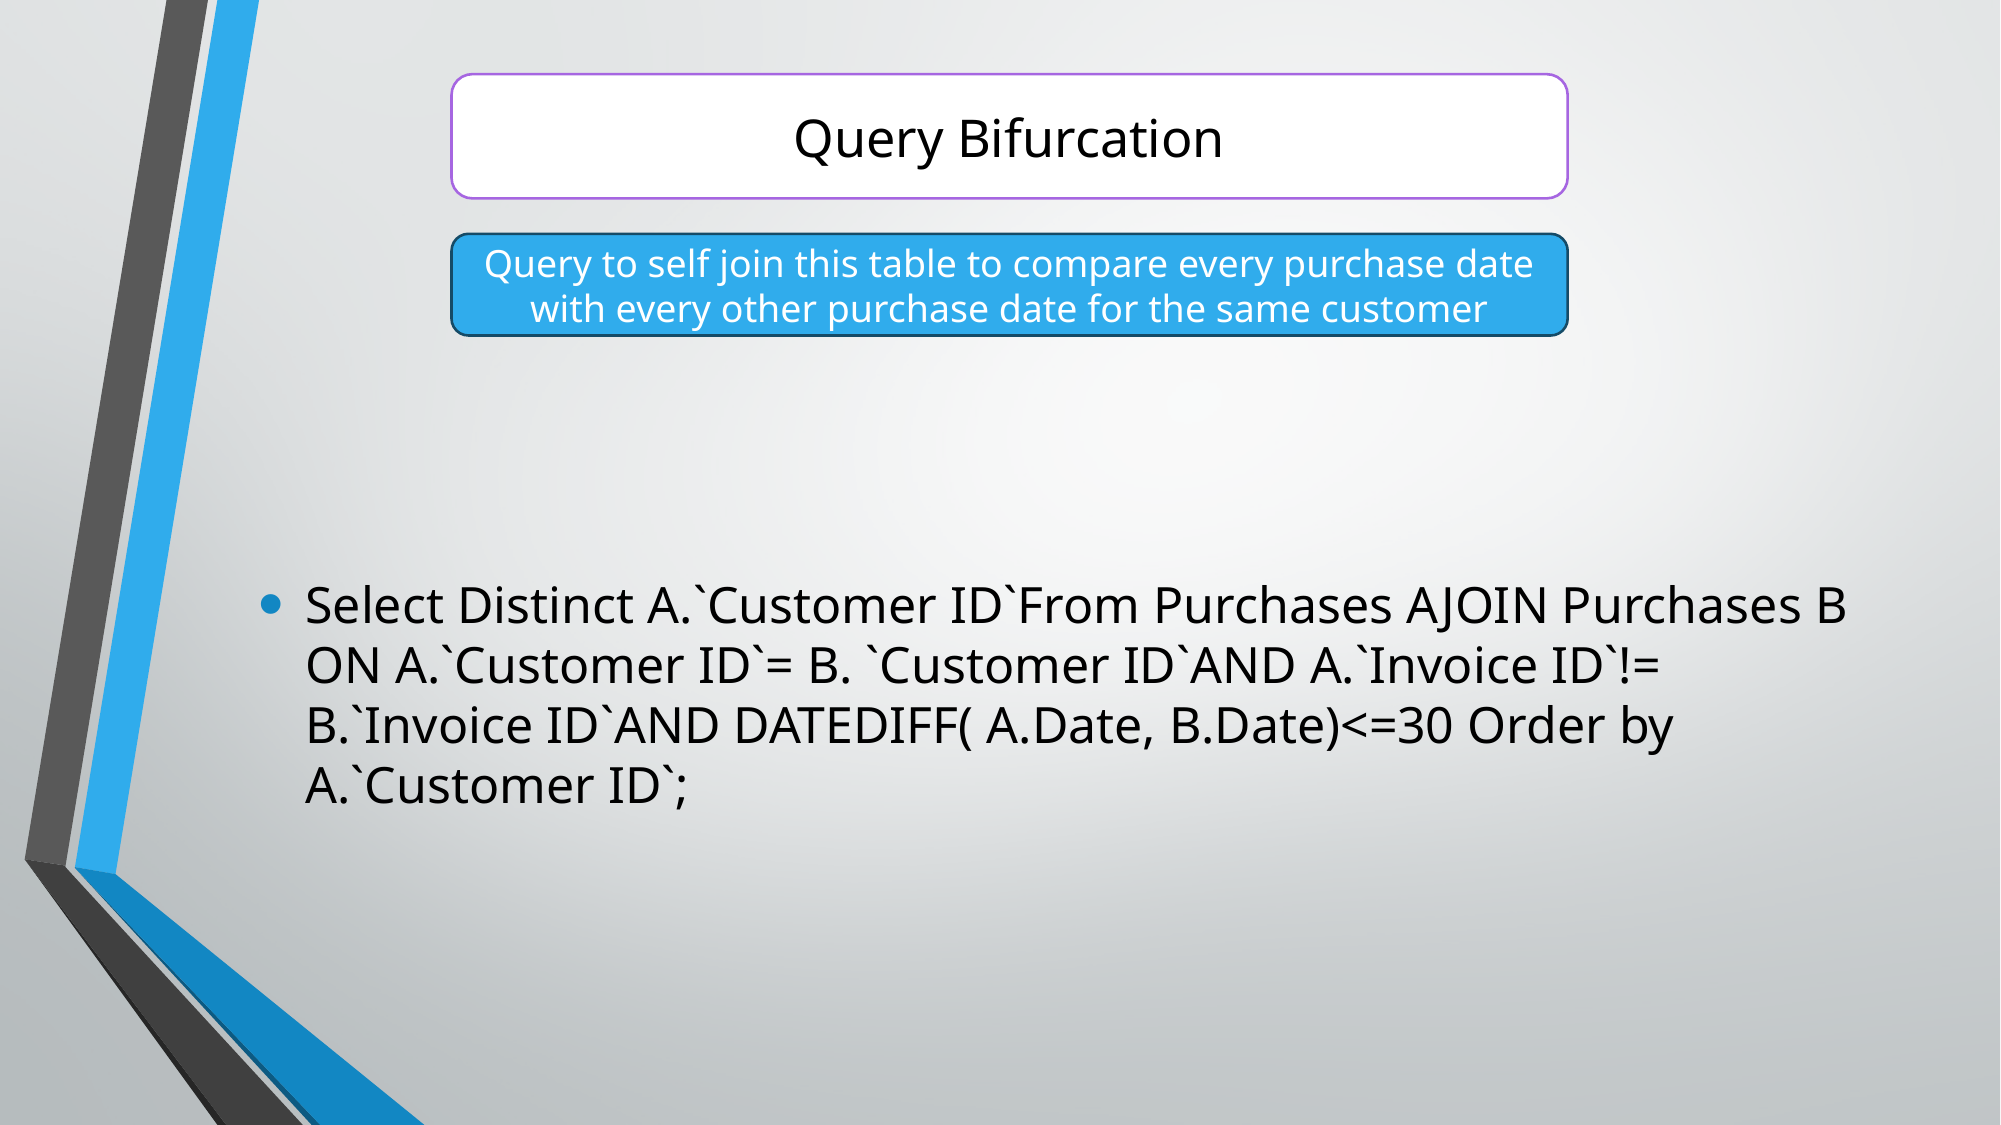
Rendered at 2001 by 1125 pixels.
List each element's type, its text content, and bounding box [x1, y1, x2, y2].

text_box Query Bifurcation [450, 72, 1569, 200]
text_box Query to self join this table to compare every purchase date with every other purchase date for the same customer [450, 232, 1569, 337]
list Select Distinct A.`Customer ID`From Purchases AJOIN Purchases B ON A.`Customer ID`= B. `Customer ID`AND A.`Invoice ID`!= B.`Invoice ID`AND DATEDIFF( A.Date, B.Date)<=30 Order by A.`Customer ID`; [243, 437, 1887, 950]
